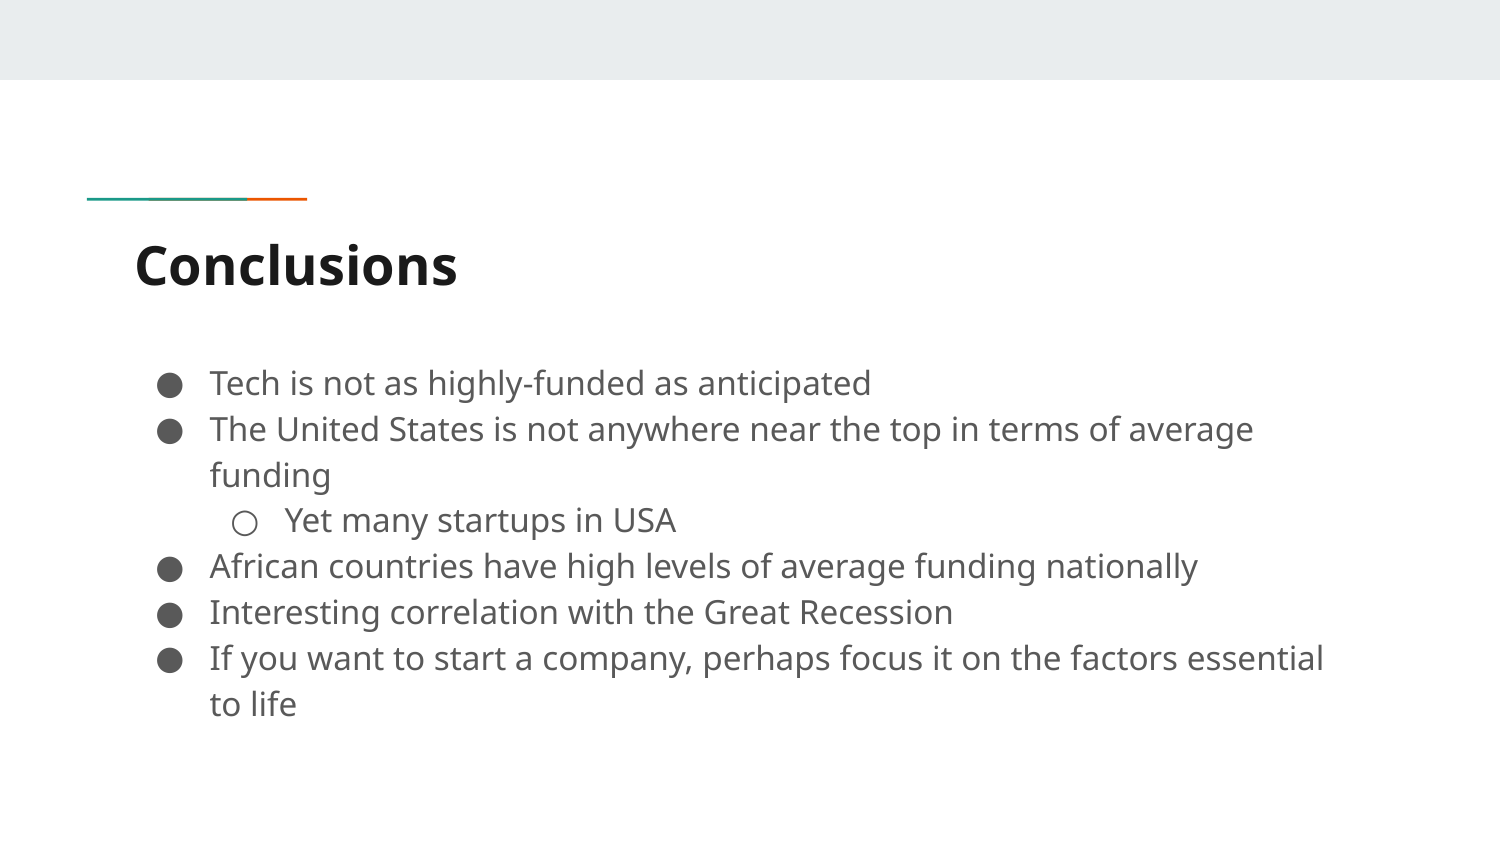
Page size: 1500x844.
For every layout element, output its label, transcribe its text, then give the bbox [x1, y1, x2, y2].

list Tech is not as highly-funded as anticipated The United States is not anywhere near the top in terms of average funding Yet many startups in USA African countries have high levels of average funding nationally Interesting correlation with the Great Recession If you want to start a company, perhaps focus it on the factors essential to life [119, 341, 1381, 712]
title Conclusions [119, 216, 1381, 305]
